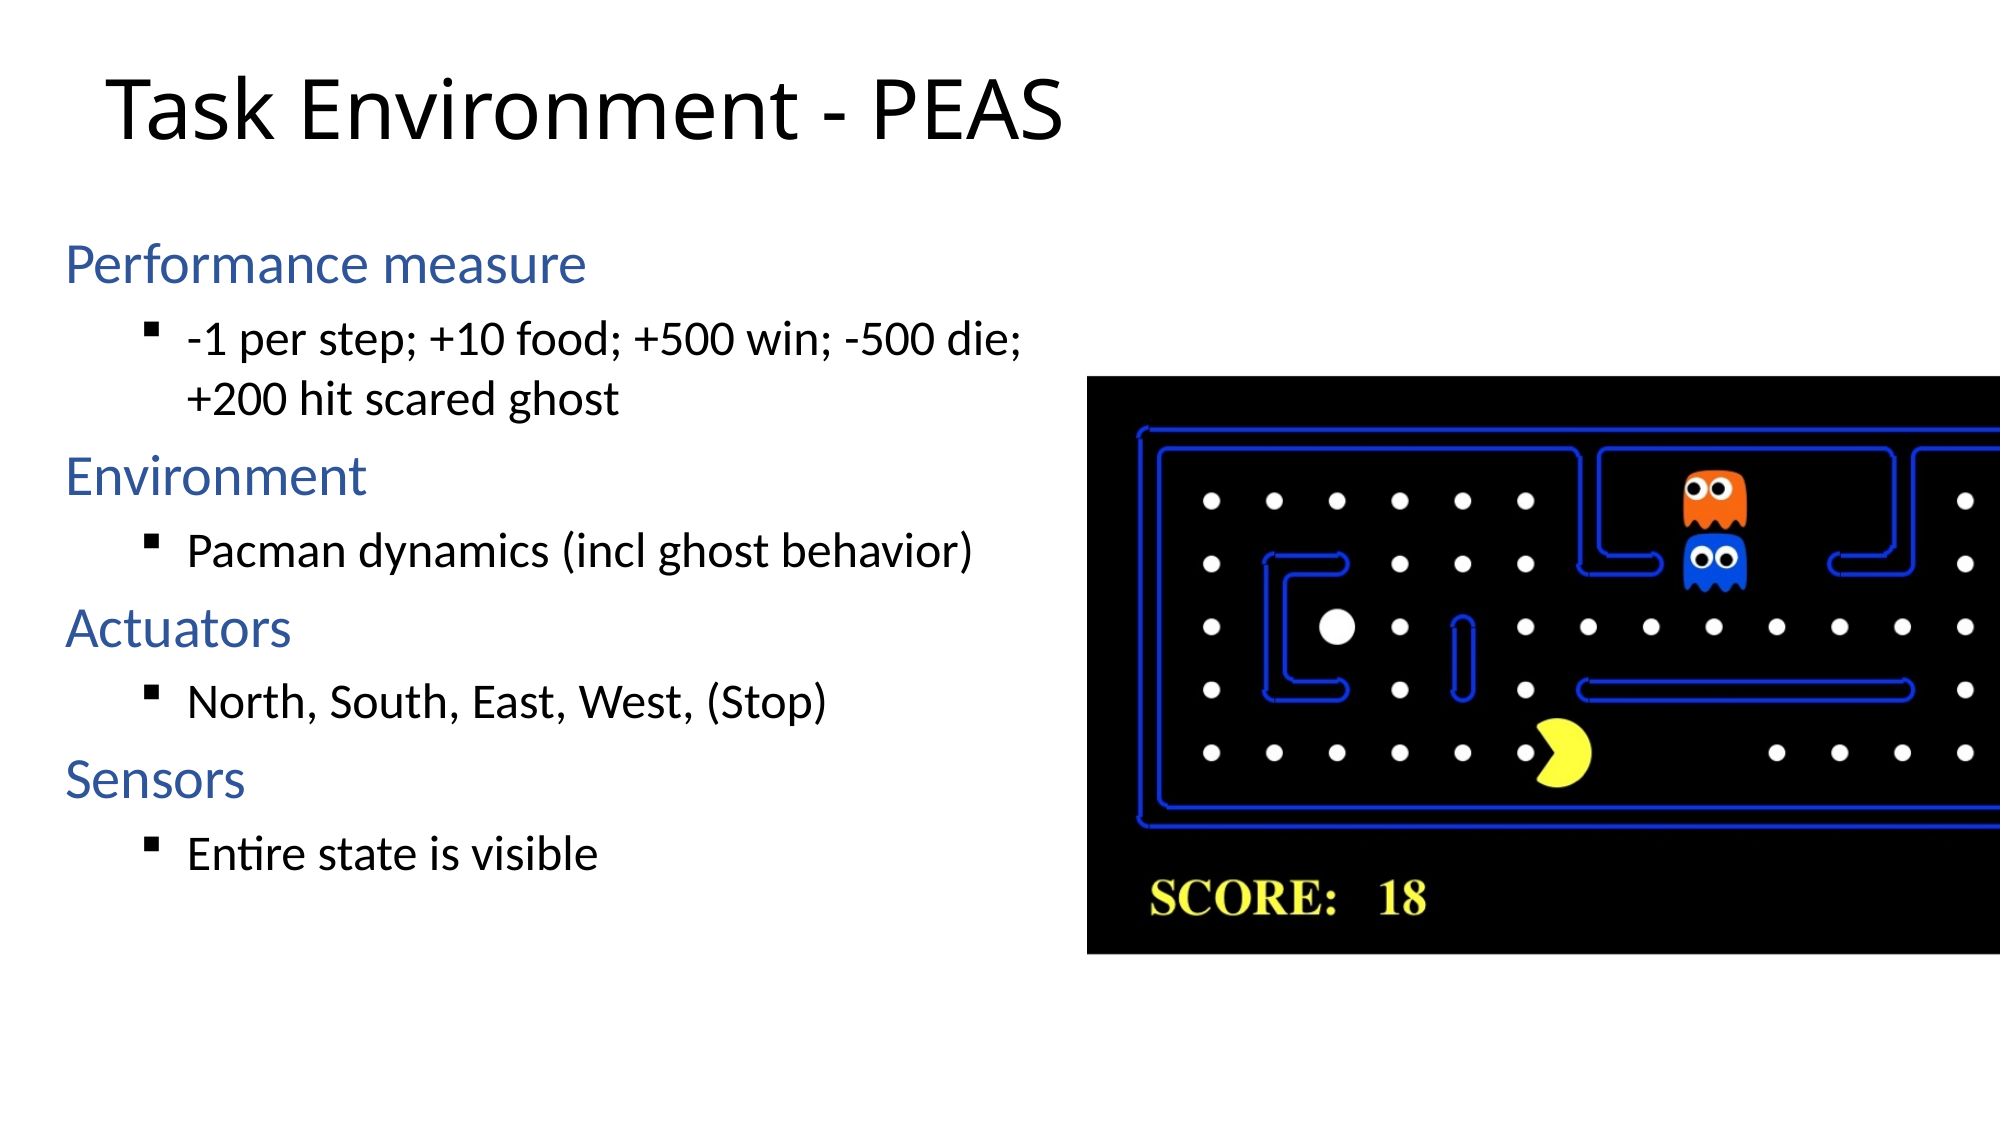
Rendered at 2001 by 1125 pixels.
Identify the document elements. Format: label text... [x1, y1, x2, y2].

title Task Environment - PEAS [90, 60, 1816, 164]
picture [1087, 374, 2000, 966]
text_box Performance measure -1 per step; +10 food; +500 win; -500 die; +200 hit scared ghost Environment Pacman dynamics (incl ghost behavior) Actuators North, South, East, West, (Stop) Sensors Entire state is visible [50, 218, 1063, 800]
